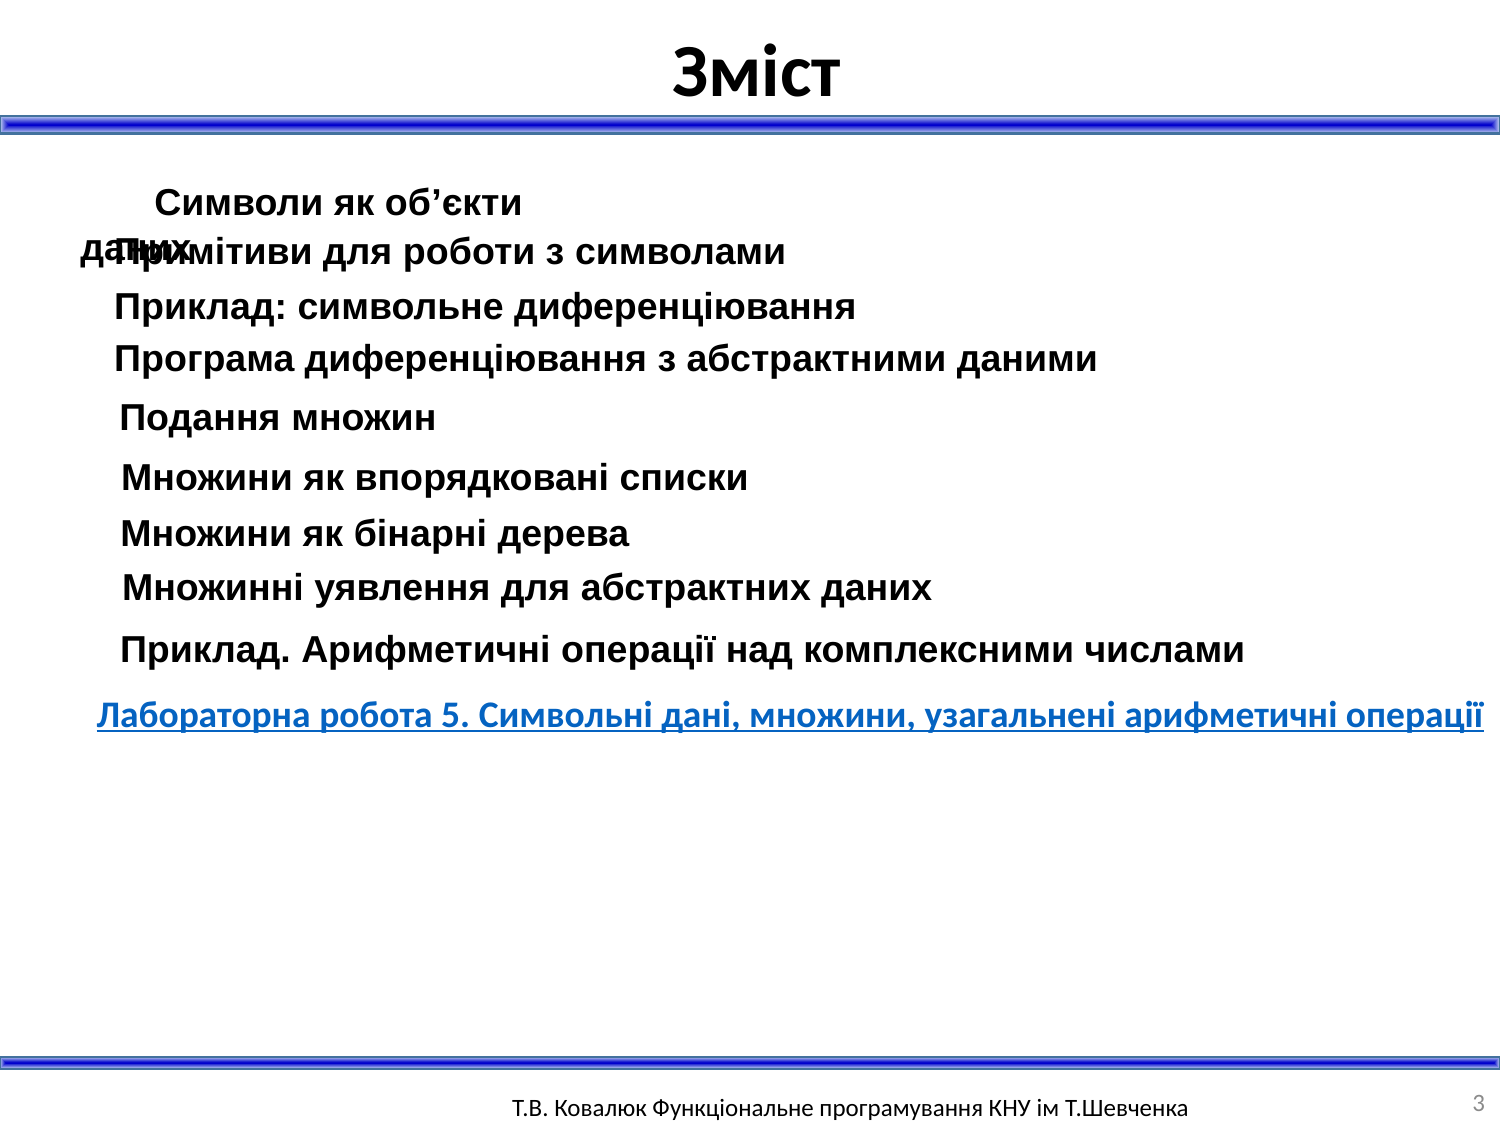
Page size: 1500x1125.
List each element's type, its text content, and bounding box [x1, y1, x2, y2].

text_box Лабораторна робота 5. Символьні дані, множини, узагальнені арифметичні операції [80, 687, 1500, 743]
text_box Символи як об’єкти даних [65, 170, 586, 219]
text_box Зміст [657, 14, 857, 120]
text_box Примітиви для роботи з символами [25, 219, 1074, 280]
text_box Програма диференціювання з абстрактними даними [25, 335, 1246, 387]
text_box Приклад: символьне диференціювання [25, 274, 1047, 335]
text_box Множинні уявлення для абстрактних даних [107, 555, 948, 616]
text_box Приклад. Арифметичні операції над комплексними числами [25, 617, 1341, 678]
text_box [0, 127, 1500, 643]
slide_number 3 [1396, 1077, 1500, 1125]
text_box Множини як бінарні дерева [105, 501, 645, 562]
text_box Множини як впорядковані списки [106, 445, 764, 506]
text_box Подання множин [104, 385, 452, 446]
